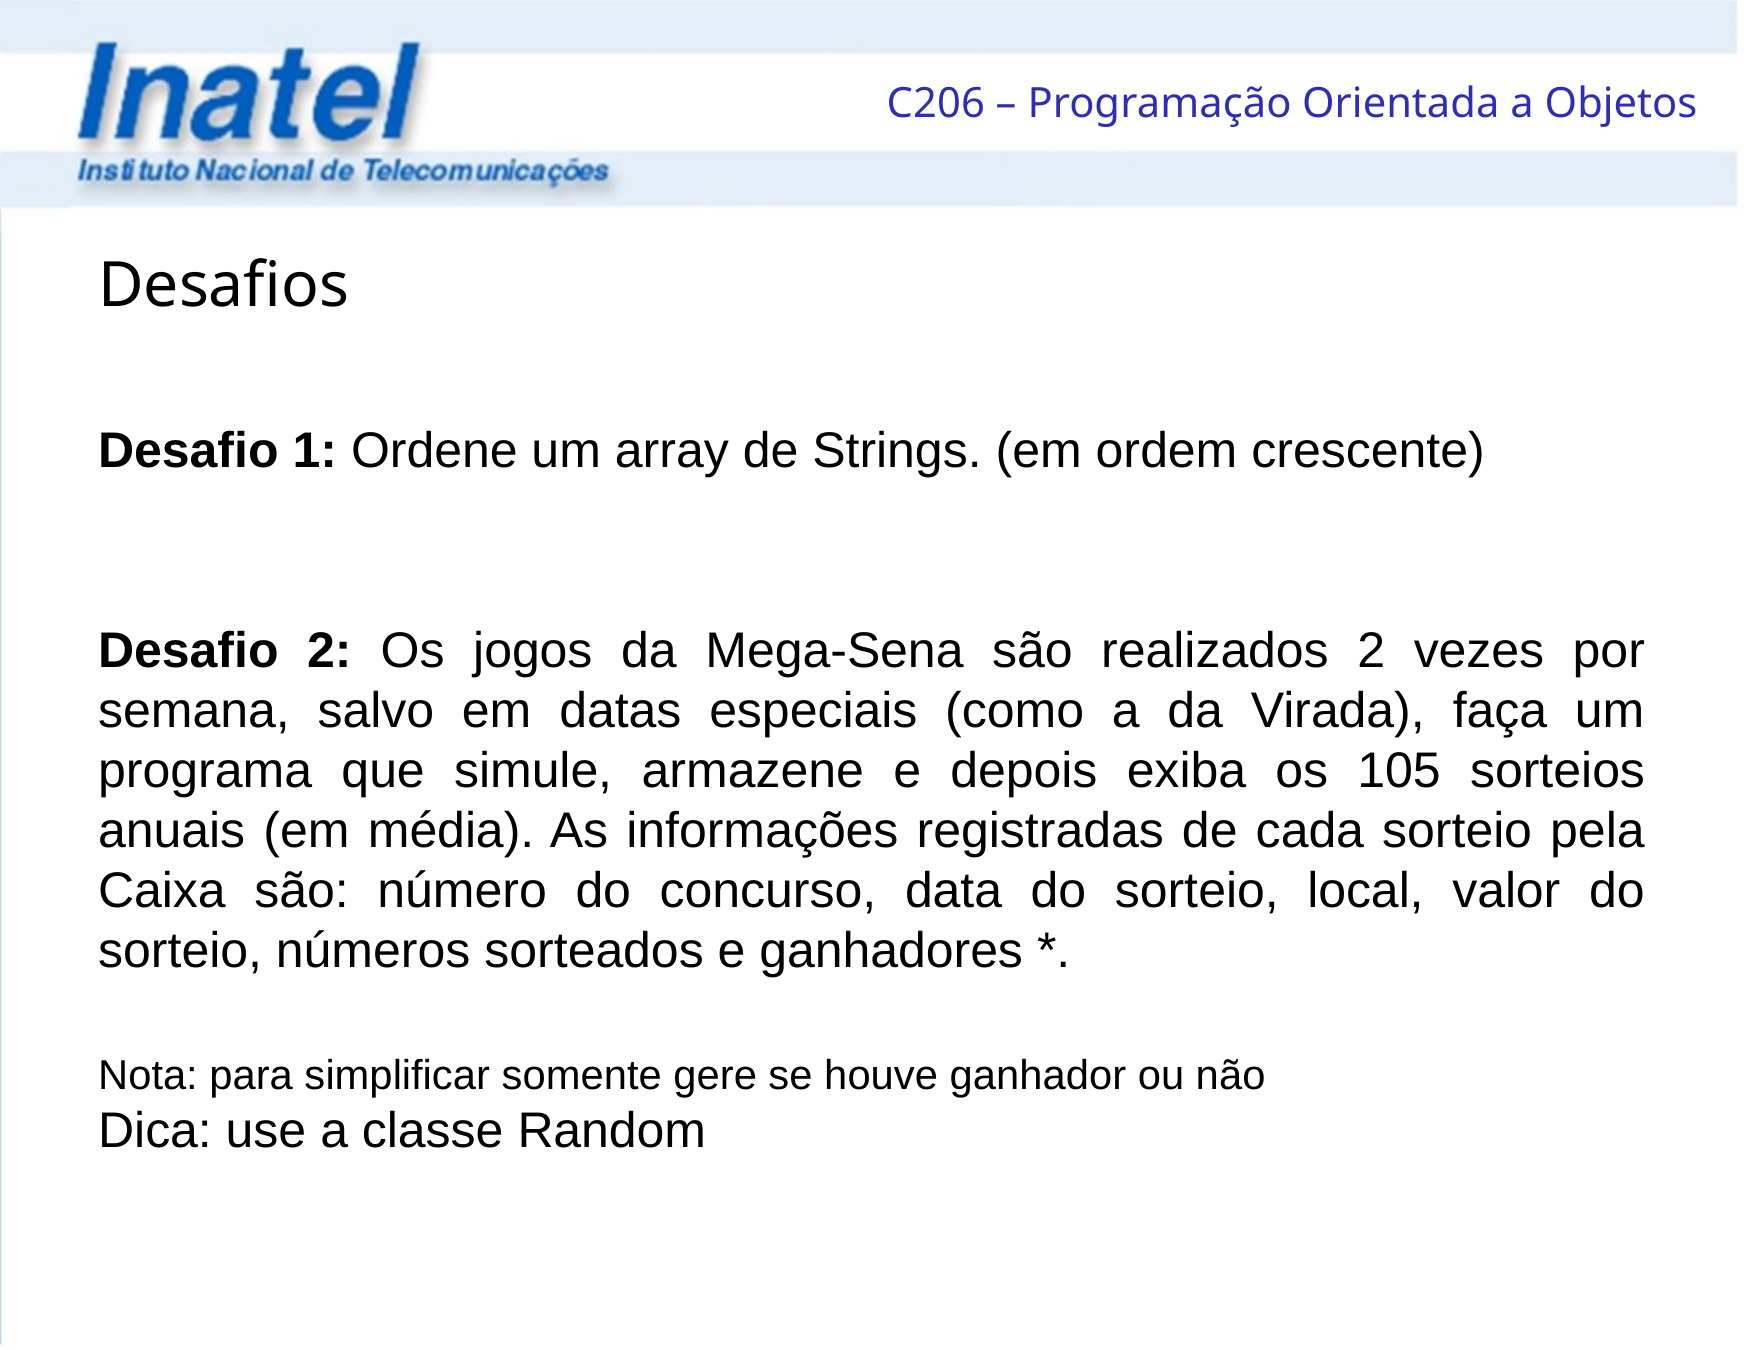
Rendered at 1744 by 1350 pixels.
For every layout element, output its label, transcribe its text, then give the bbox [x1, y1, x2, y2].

text_box Desafios [81, 237, 1663, 325]
picture [0, 0, 1744, 1350]
text_box Desafio 1: Ordene um array de Strings. (em ordem crescente) Desafio 2: Os jogos da Mega-Sena são realizados 2 vezes por semana, salvo em datas especiais (como a da Virada), faça um programa que simule, armazene e depois exiba os 105 sorteios anuais (em média). As informações registradas de cada sorteio pela Caixa são: número do concurso, data do sorteio, local, valor do sorteio, números sorteados e ganhadores *. Nota: para simplificar somente gere se houve ganhador ou não Dica: use a classe Random [81, 339, 1663, 1289]
